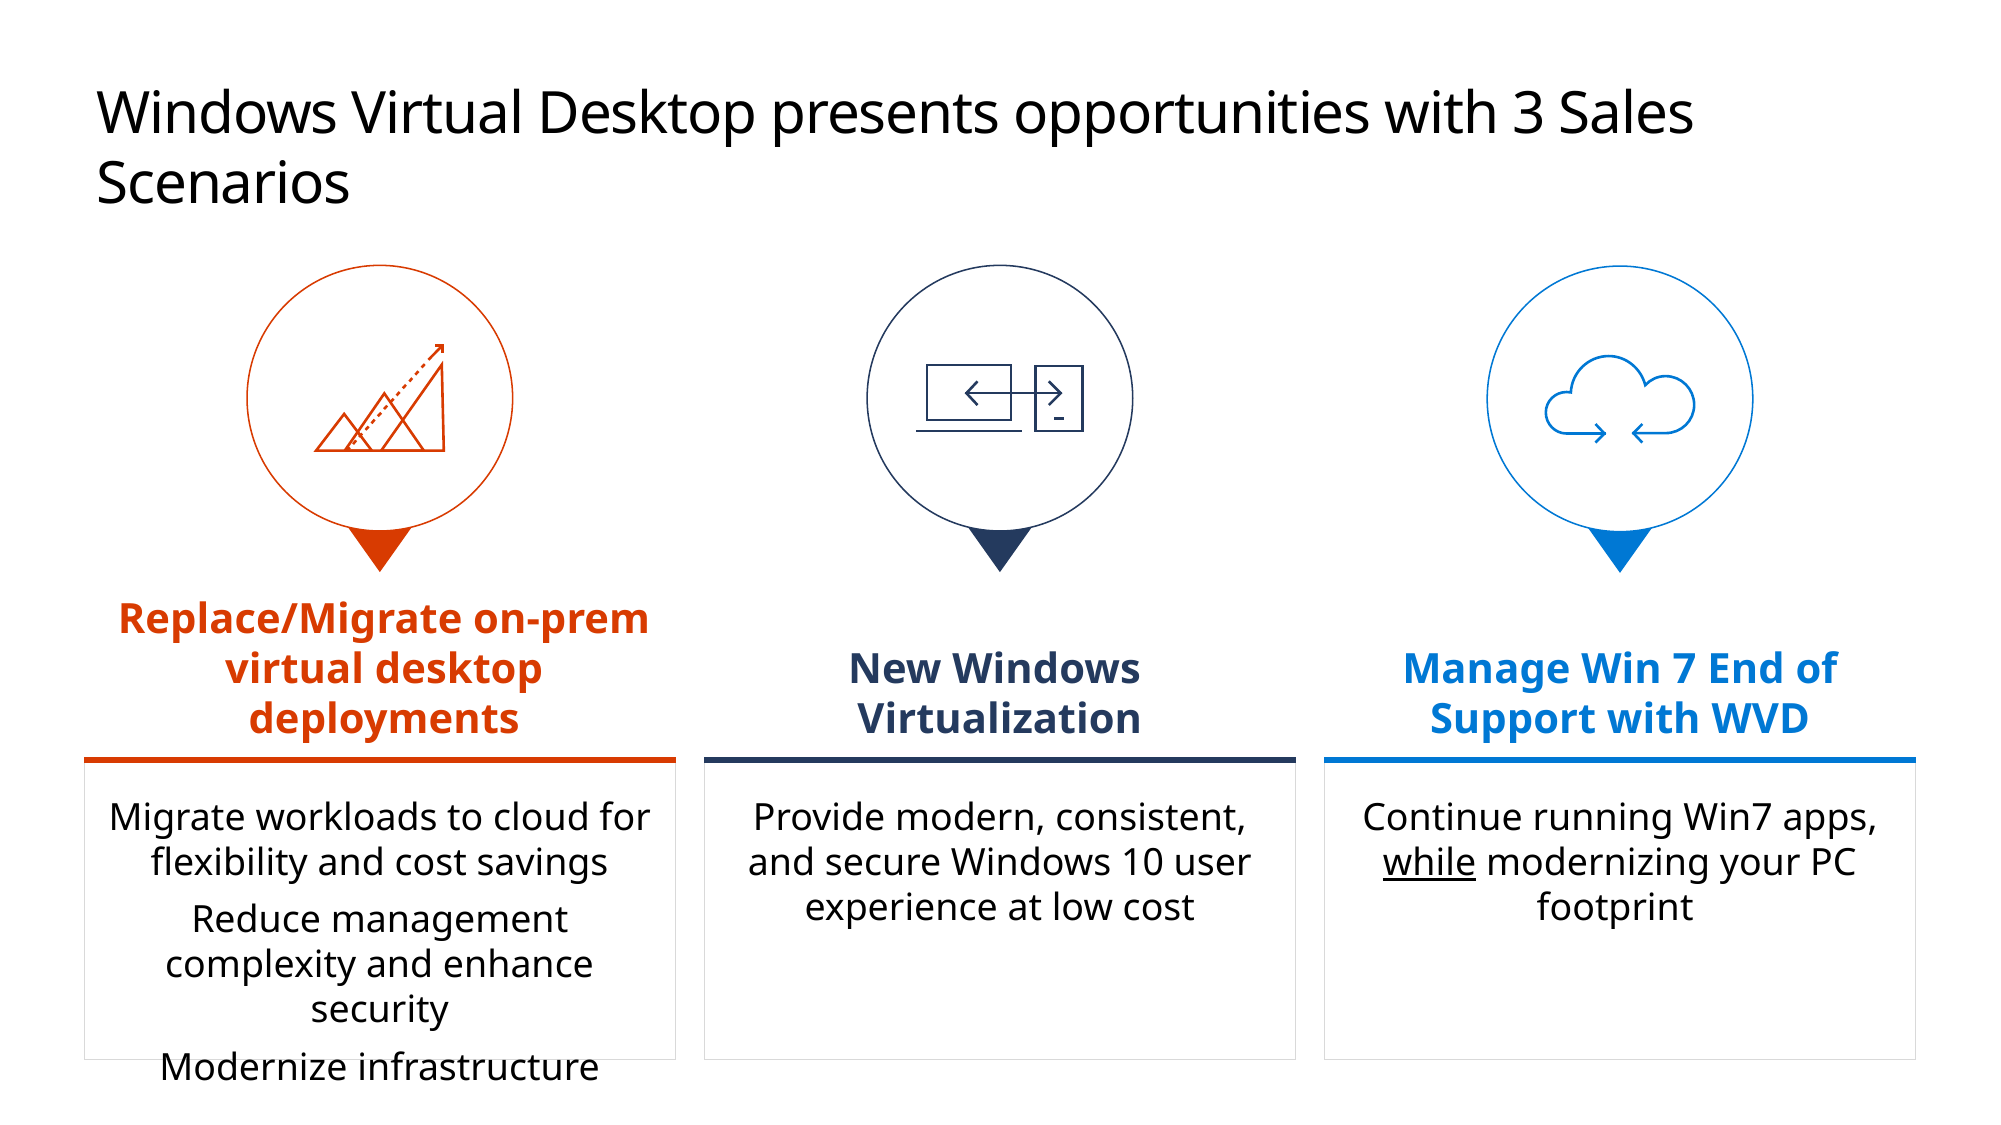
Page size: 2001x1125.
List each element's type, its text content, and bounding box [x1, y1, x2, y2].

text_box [1486, 265, 1754, 532]
text_box Replace/Migrate on-prem virtual desktop deployments [84, 535, 684, 750]
text_box [84, 757, 676, 763]
text_box Provide modern, consistent, and secure Windows 10 user experience at low cost [704, 763, 1296, 1061]
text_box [866, 265, 1133, 532]
text_box [1590, 532, 1650, 574]
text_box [246, 265, 513, 532]
title Windows Virtual Desktop presents opportunities with 3 Sales Scenarios [96, 75, 1932, 217]
text_box [704, 757, 1296, 763]
text_box Continue running Win7 apps, while modernizing your PC footprint [1324, 763, 1916, 1061]
text_box [970, 532, 1030, 573]
text_box [1324, 757, 1916, 763]
text_box New Windows Virtualization [704, 649, 1296, 750]
text_box Migrate workloads to cloud for flexibility and cost savings Reduce management complexity and enhance security Modernize infrastructure [84, 763, 676, 1061]
text_box Manage Win 7 End of Support with WVD [1324, 672, 1916, 750]
